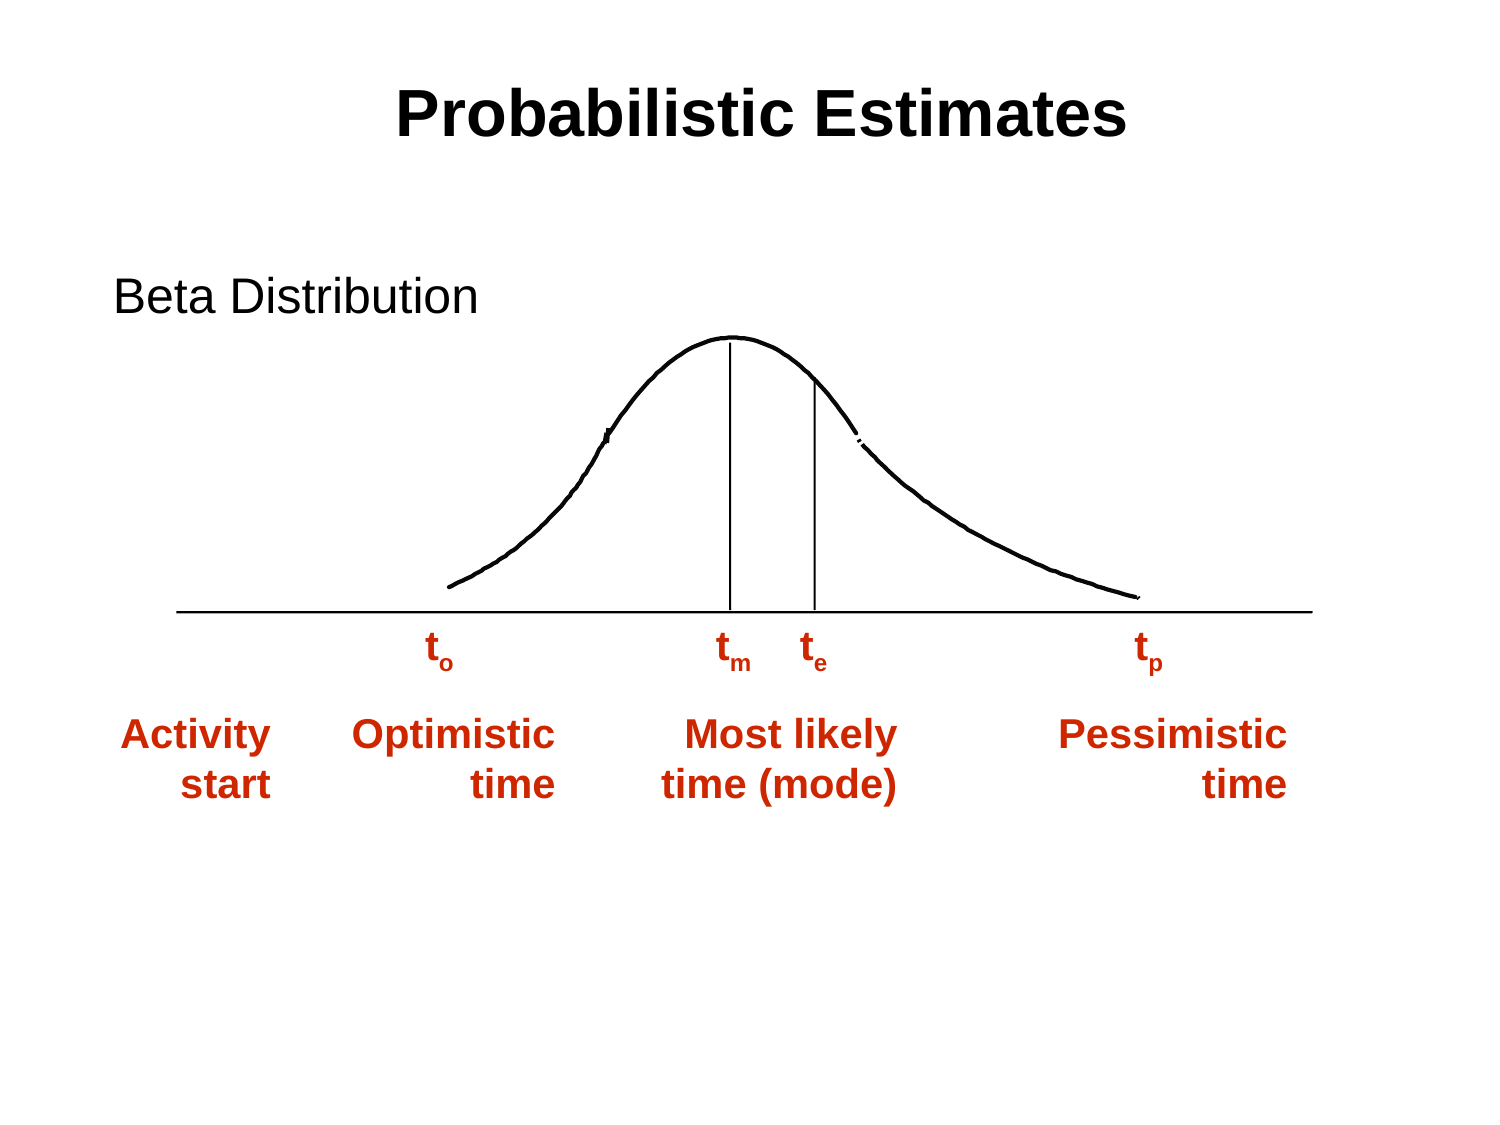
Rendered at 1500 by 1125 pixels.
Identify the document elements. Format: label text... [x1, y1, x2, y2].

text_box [105, 337, 1313, 815]
text_box Beta Distribution [97, 256, 495, 332]
title Probabilistic Estimates [124, 34, 1401, 157]
